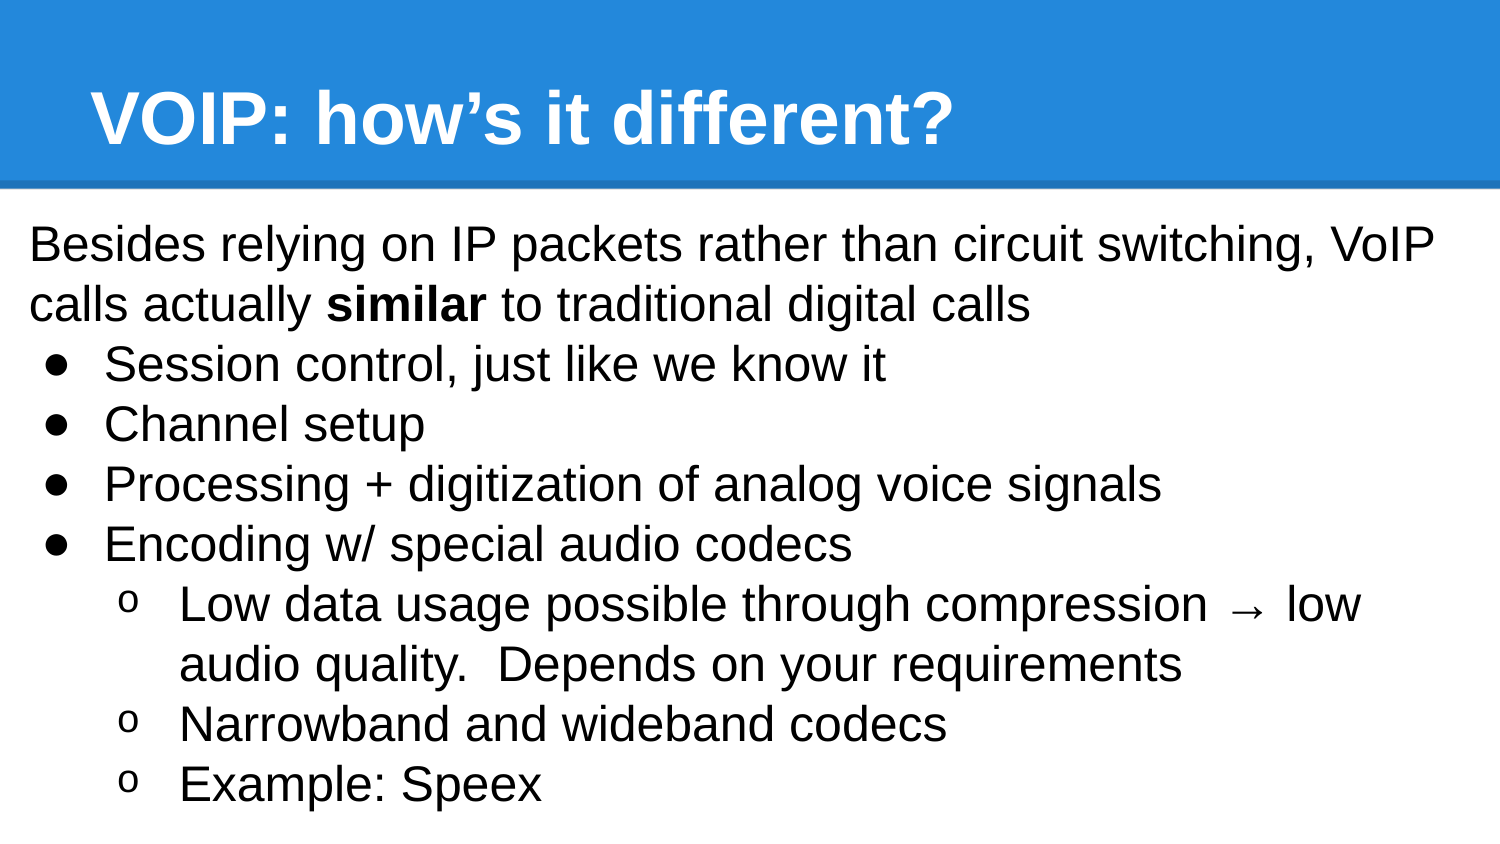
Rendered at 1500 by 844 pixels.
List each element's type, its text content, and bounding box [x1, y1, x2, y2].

list Besides relying on IP packets rather than circuit switching, VoIP calls actually similar to traditional digital calls Session control, just like we know it Channel setup Processing + digitization of analog voice signals Encoding w/ special audio codecs Low data usage possible through compression → low audio quality. Depends on your requirements Narrowband and wideband codecs Example: Speex [13, 196, 1500, 844]
title VOIP: how’s it different? [75, 33, 1425, 175]
